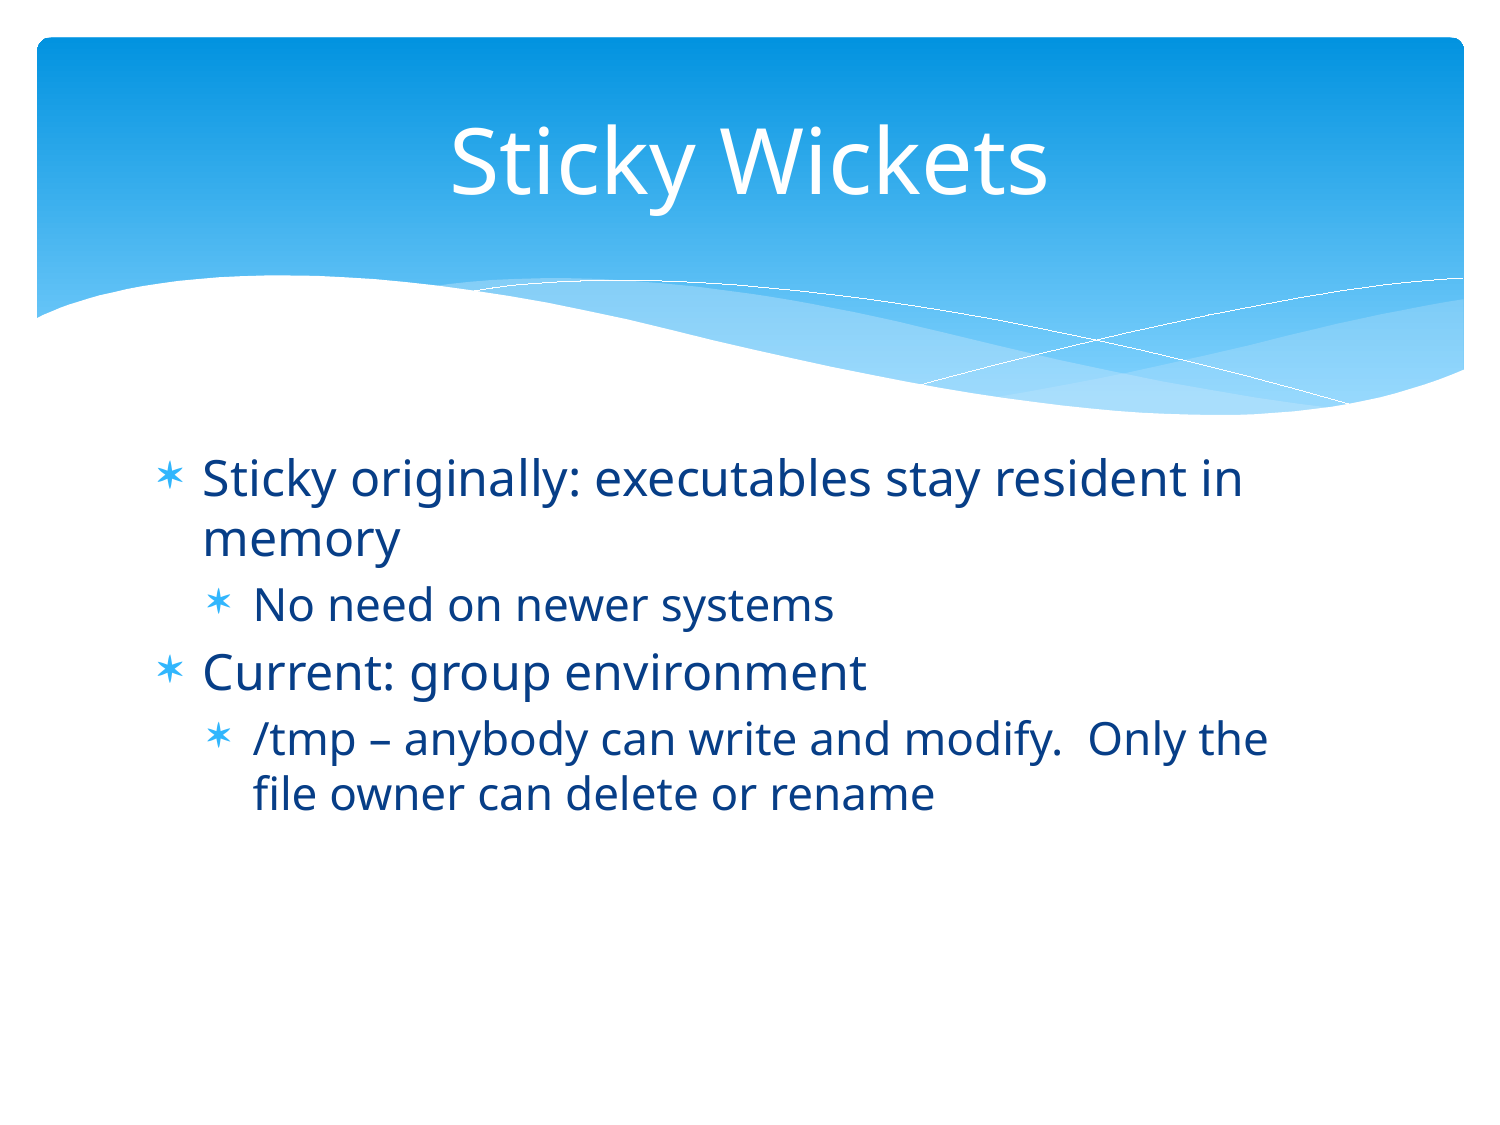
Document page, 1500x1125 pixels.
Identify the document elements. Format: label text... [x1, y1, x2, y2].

title Sticky Wickets [75, 55, 1425, 261]
list Sticky originally: executables stay resident in memory No need on newer systems Current: group environment /tmp – anybody can write and modify. Only the file owner can delete or rename [142, 438, 1359, 1005]
